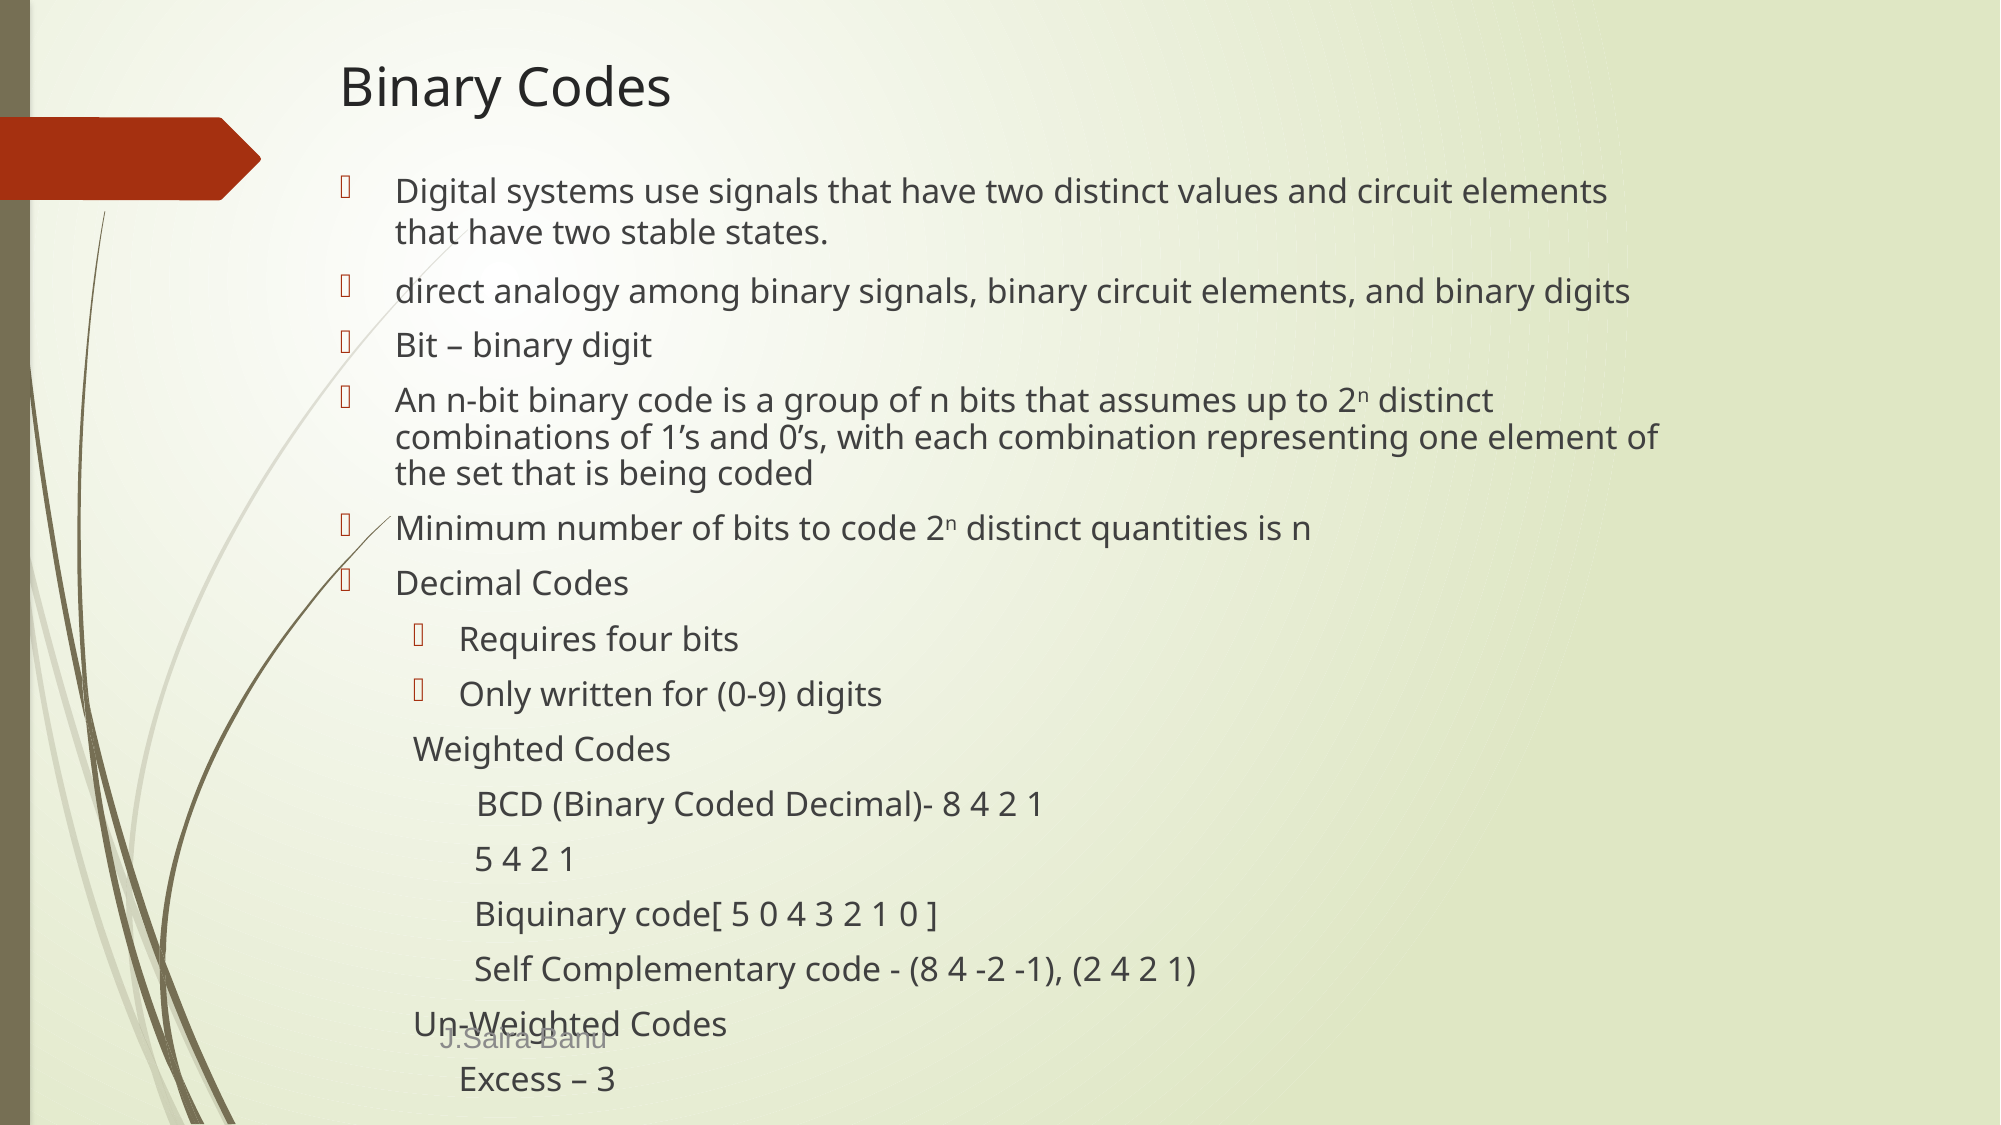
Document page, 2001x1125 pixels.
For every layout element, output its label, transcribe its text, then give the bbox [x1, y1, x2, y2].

list Digital systems use signals that have two distinct values and circuit elements that have two stable states. direct analogy among binary signals, binary circuit elements, and binary digits Bit – binary digit An n-bit binary code is a group of n bits that assumes up to 2n distinct combinations of 1’s and 0’s, with each combination representing one element of the set that is being coded Minimum number of bits to code 2n distinct quantities is n Decimal Codes Requires four bits Only written for (0-9) digits Weighted Codes BCD (Binary Coded Decimal)- 8 4 2 1 5 4 2 1 Biquinary code[ 5 0 4 3 2 1 0 ] Self Complementary code - (8 4 -2 -1), (2 4 2 1) Un-Weighted Codes Excess – 3 [324, 162, 1675, 1125]
footer J.Saira Banu [424, 1006, 1675, 1067]
title Binary Codes [324, 45, 1675, 125]
